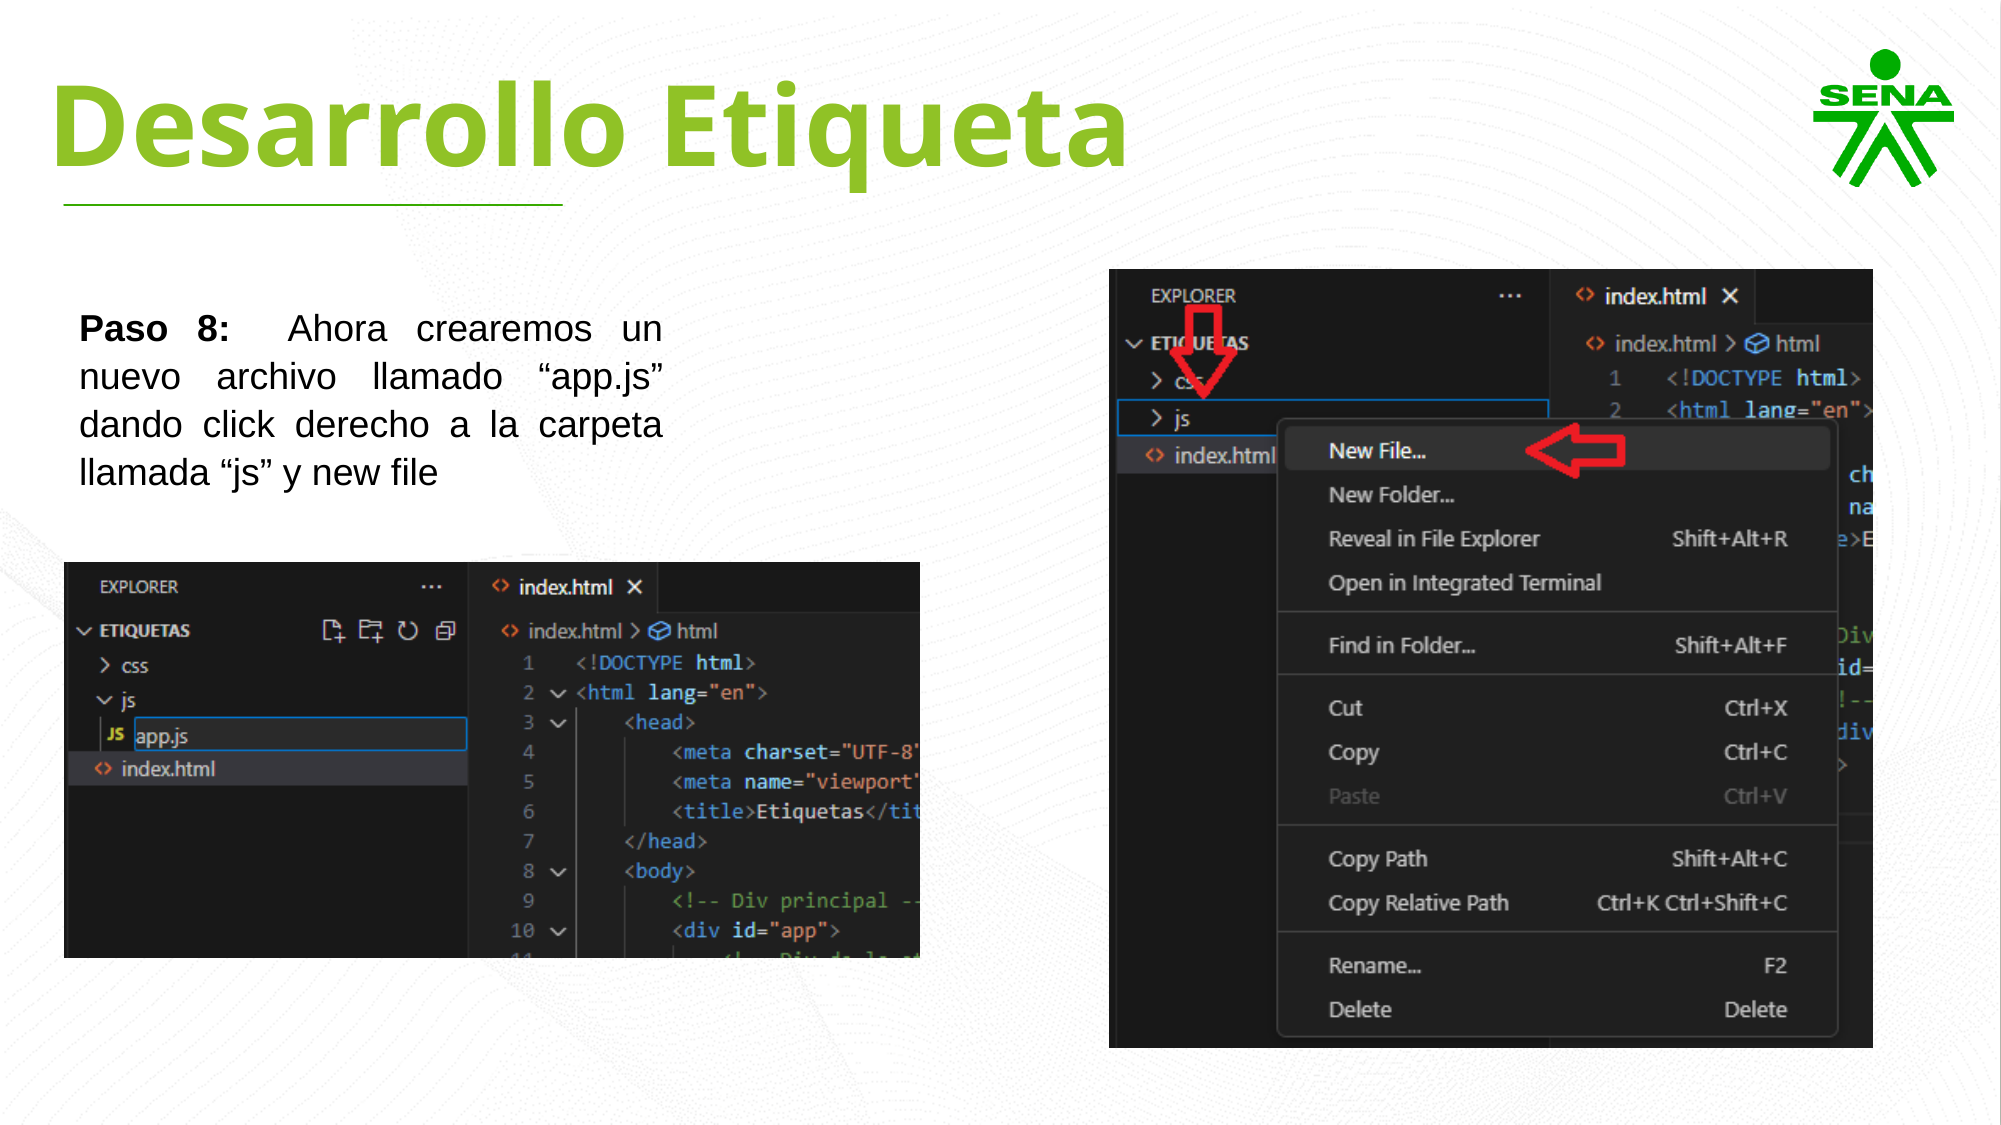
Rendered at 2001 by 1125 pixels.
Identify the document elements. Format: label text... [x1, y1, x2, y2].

text_box Desarrollo Etiqueta [33, 46, 1468, 197]
picture [0, 0, 2000, 1125]
text_box Paso 8: Ahora crearemos un nuevo archivo llamado “app.js” dando click derecho a la carpeta llamada “js” y new file [64, 293, 678, 501]
